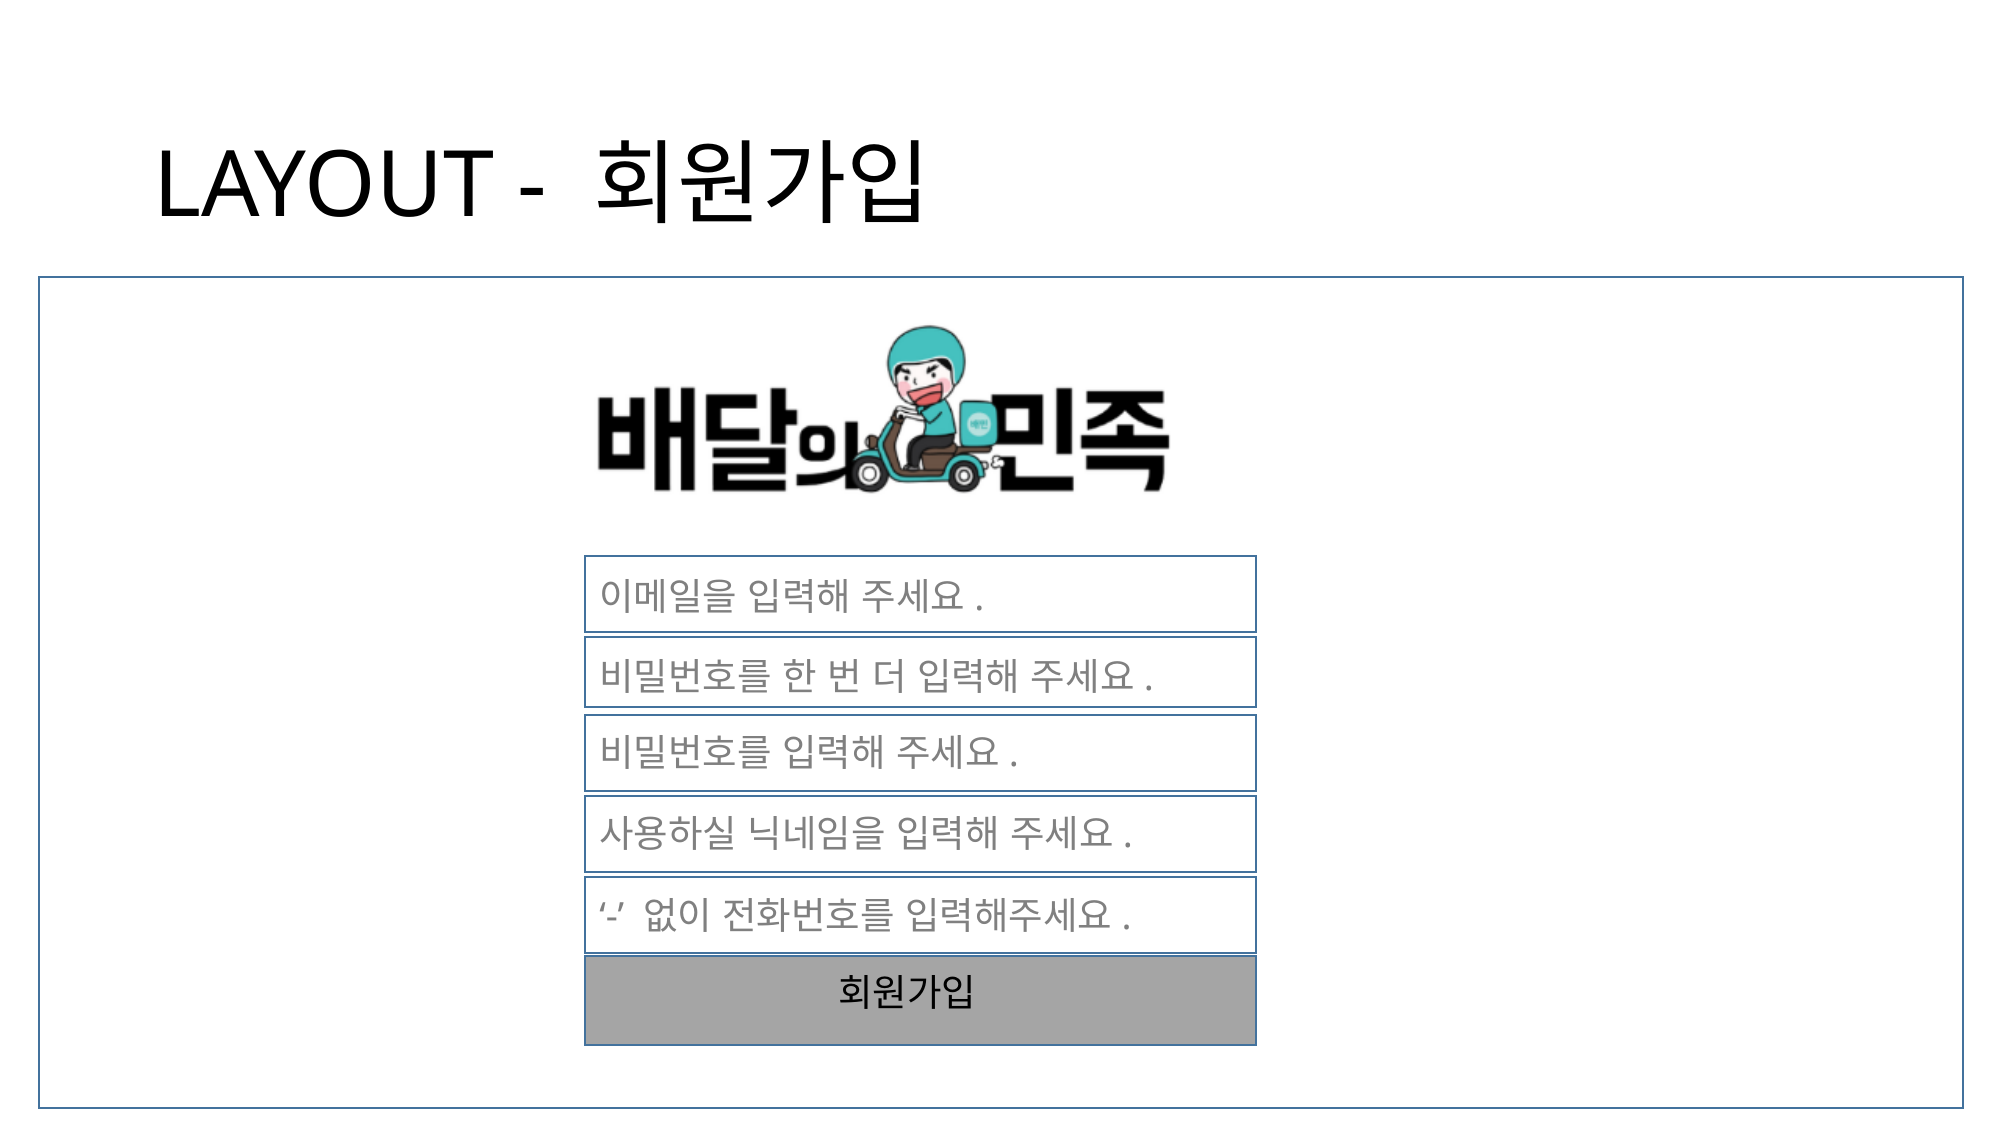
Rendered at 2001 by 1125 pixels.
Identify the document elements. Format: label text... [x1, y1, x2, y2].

text_box 비밀번호를 입력해 주세요. [584, 721, 1203, 782]
text_box 이메일을 입력해 주세요. [584, 566, 1062, 626]
text_box [38, 276, 1964, 1109]
text_box [584, 555, 1257, 633]
text_box [584, 876, 1257, 954]
text_box 사용하실 닉네임을 입력해 주세요. [584, 802, 1203, 863]
text_box [584, 636, 1257, 708]
text_box ‘-’ 없이 전화번호를 입력해주세요. [584, 884, 1203, 945]
text_box 회원가입 [823, 961, 1139, 1021]
text_box [584, 955, 1257, 1046]
text_box [584, 714, 1257, 792]
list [495, 310, 1271, 542]
text_box [584, 795, 1257, 873]
text_box 비밀번호를 한 번 더 입력해 주세요. [584, 645, 1222, 705]
title LAYOUT - 회원가입 [138, 77, 1864, 276]
